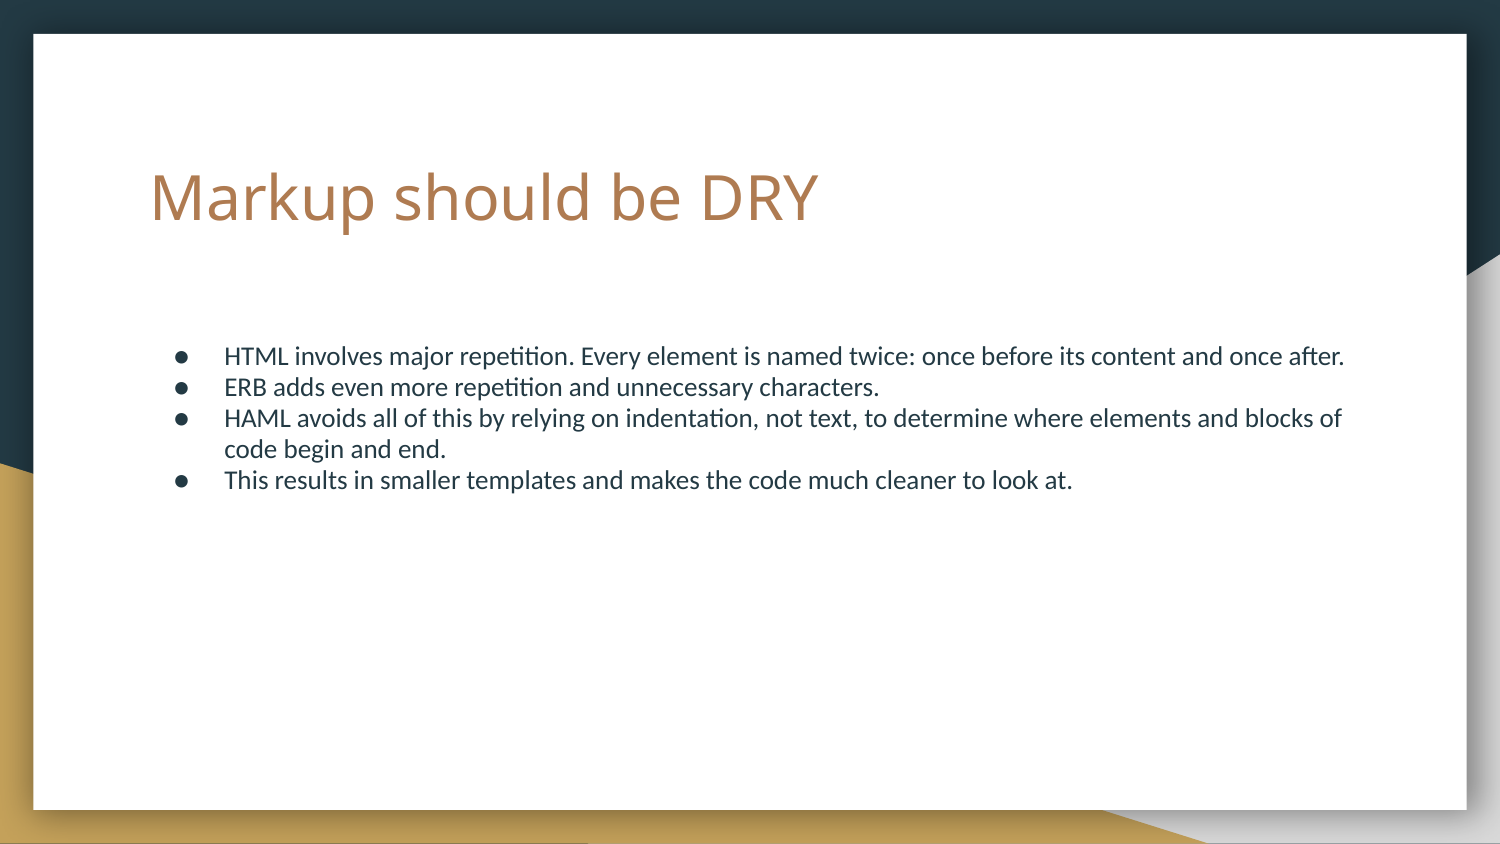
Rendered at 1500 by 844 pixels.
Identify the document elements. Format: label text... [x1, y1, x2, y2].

title Markup should be DRY [134, 138, 1366, 296]
list HTML involves major repetition. Every element is named twice: once before its content and once after. ERB adds even more repetition and unnecessary characters. HAML avoids all of this by relying on indentation, not text, to determine where elements and blocks of code begin and end. This results in smaller templates and makes the code much cleaner to look at. [134, 326, 1366, 729]
